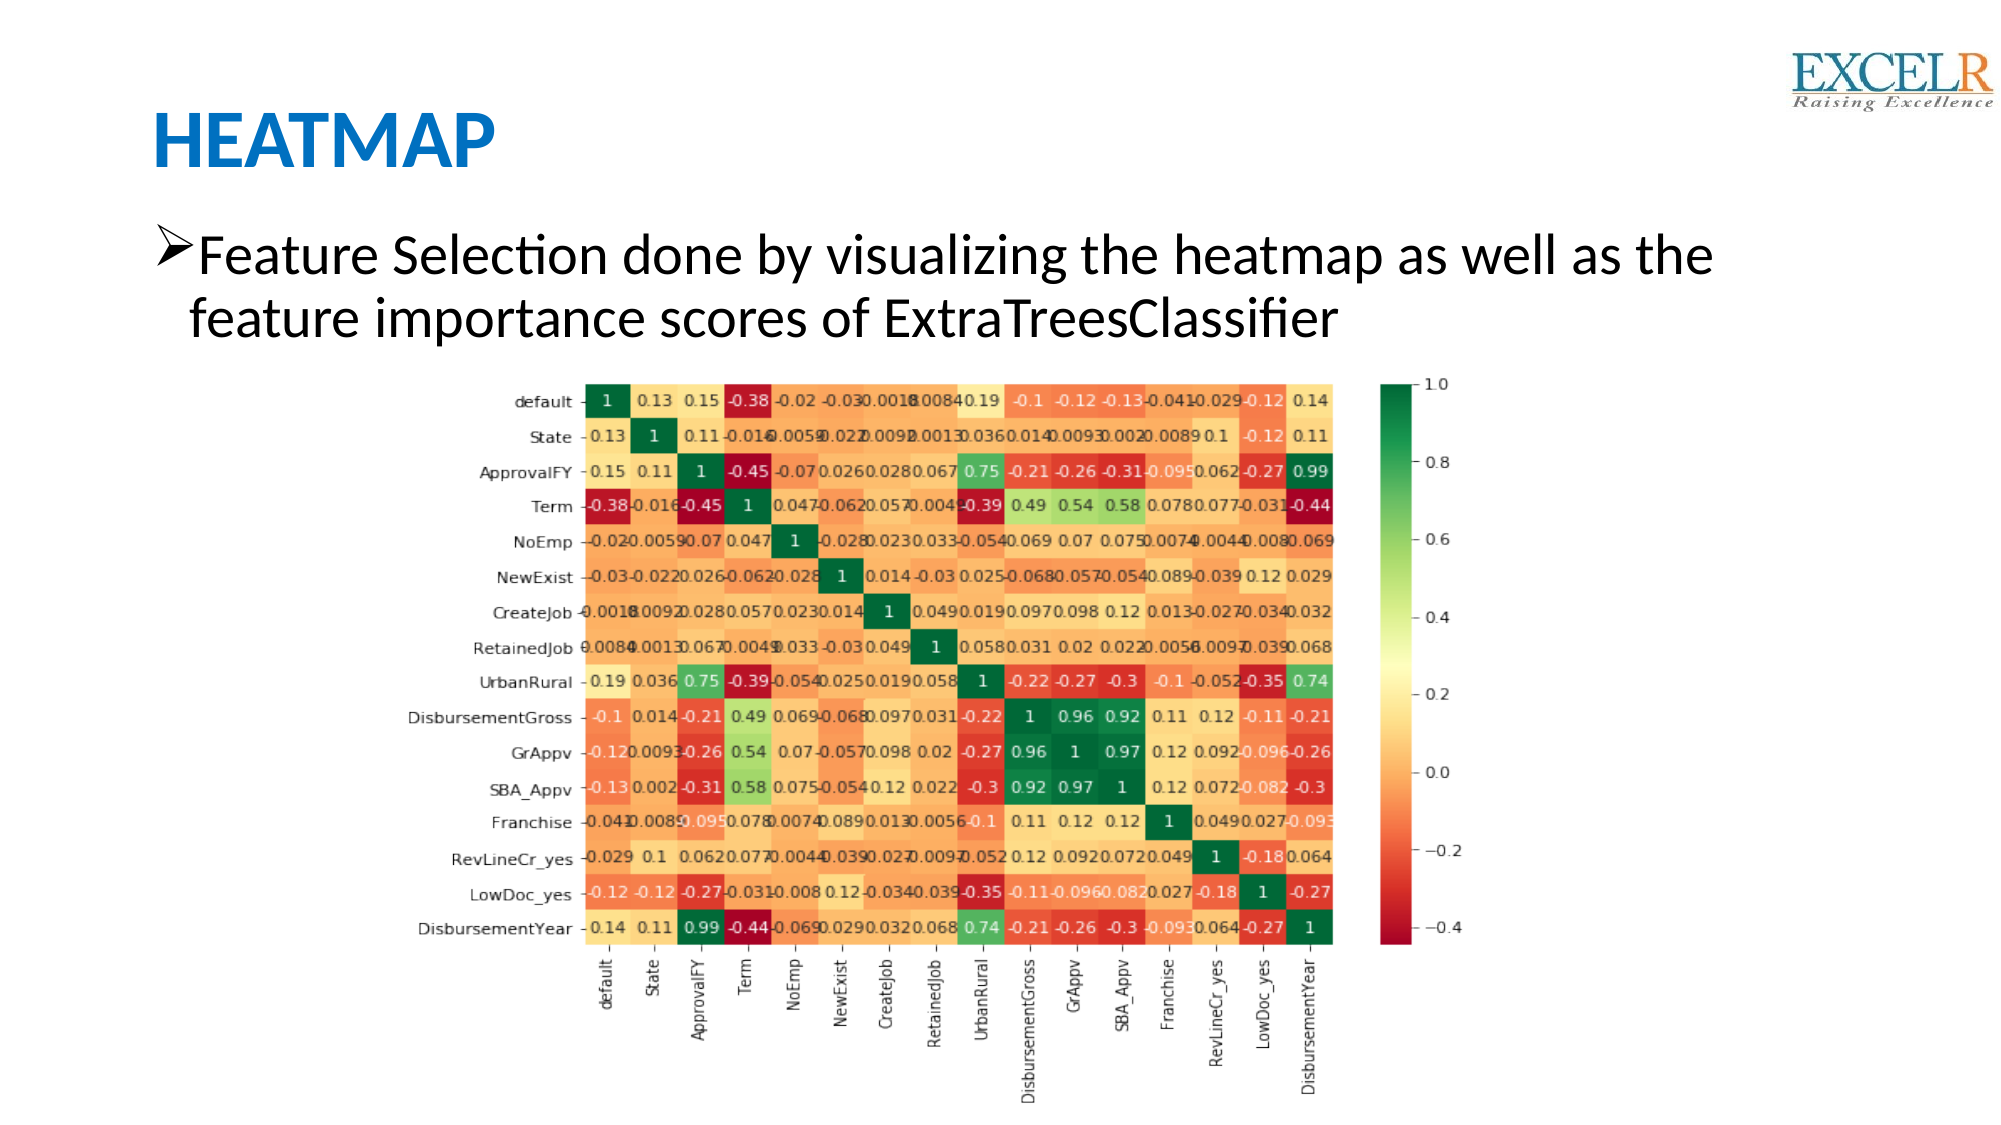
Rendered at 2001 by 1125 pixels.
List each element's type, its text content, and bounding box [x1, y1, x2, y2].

list Feature Selection done by visualizing the heatmap as well as the feature importance scores of ExtraTreesClassifier [137, 216, 1863, 982]
title HEATMAP [137, 31, 1863, 216]
picture [1786, 0, 2000, 165]
picture [396, 368, 1476, 1112]
